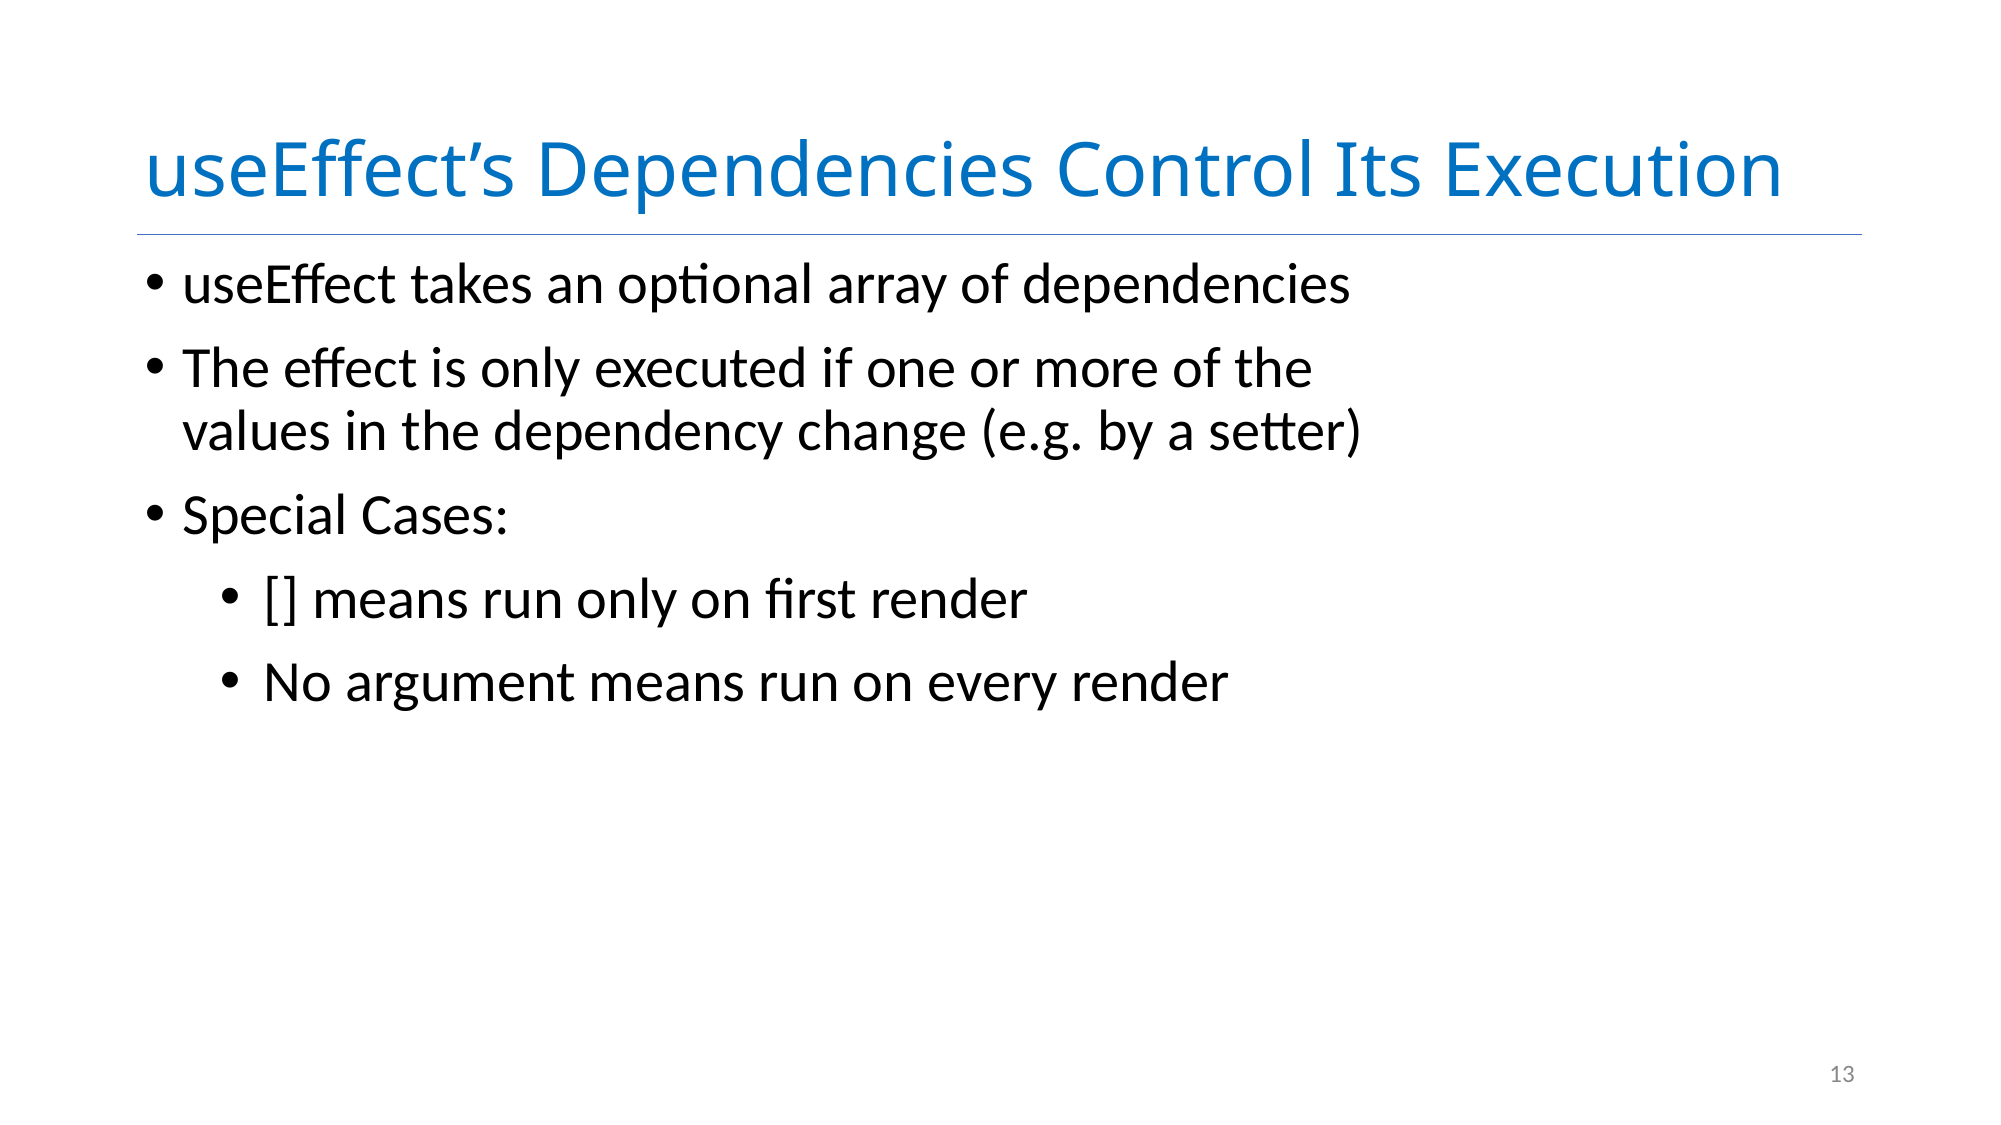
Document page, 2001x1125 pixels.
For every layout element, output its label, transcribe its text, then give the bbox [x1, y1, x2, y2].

slide_number 13 [1819, 1051, 1863, 1094]
list useEffect takes an optional array of dependencies The effect is only executed if one or more of the values in the dependency change (e.g. by a setter) Special Cases: [] means run only on first render No argument means run on every render [136, 245, 1432, 961]
title useEffect’s Dependencies Control Its Execution [136, 2, 1863, 221]
